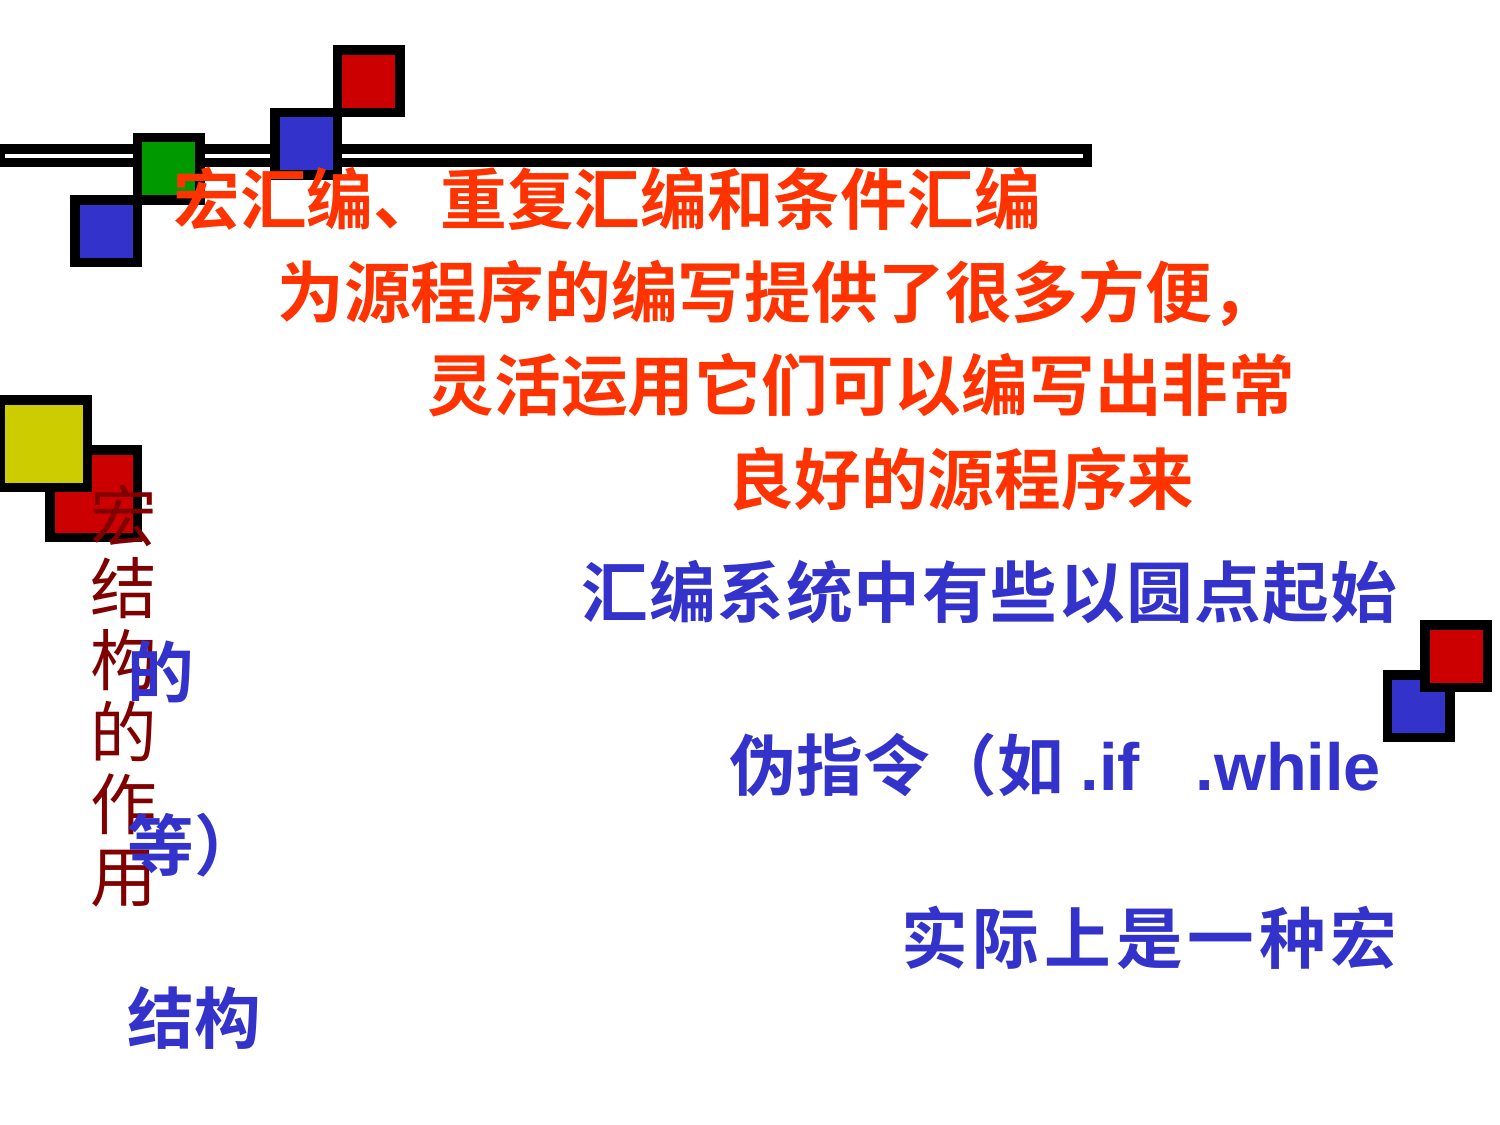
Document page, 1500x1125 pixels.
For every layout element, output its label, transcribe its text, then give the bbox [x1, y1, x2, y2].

list 宏汇编、重复汇编和条件汇编 为源程序的编写提供了很多方便， 灵活运用它们可以编写出非常 良好的源程序来 汇编系统中有些以圆点起始的 伪指令（如.if .while等） 实际上是一种宏结构 [112, 149, 1413, 913]
title 宏 结 构 的 作 用 [75, 450, 175, 950]
